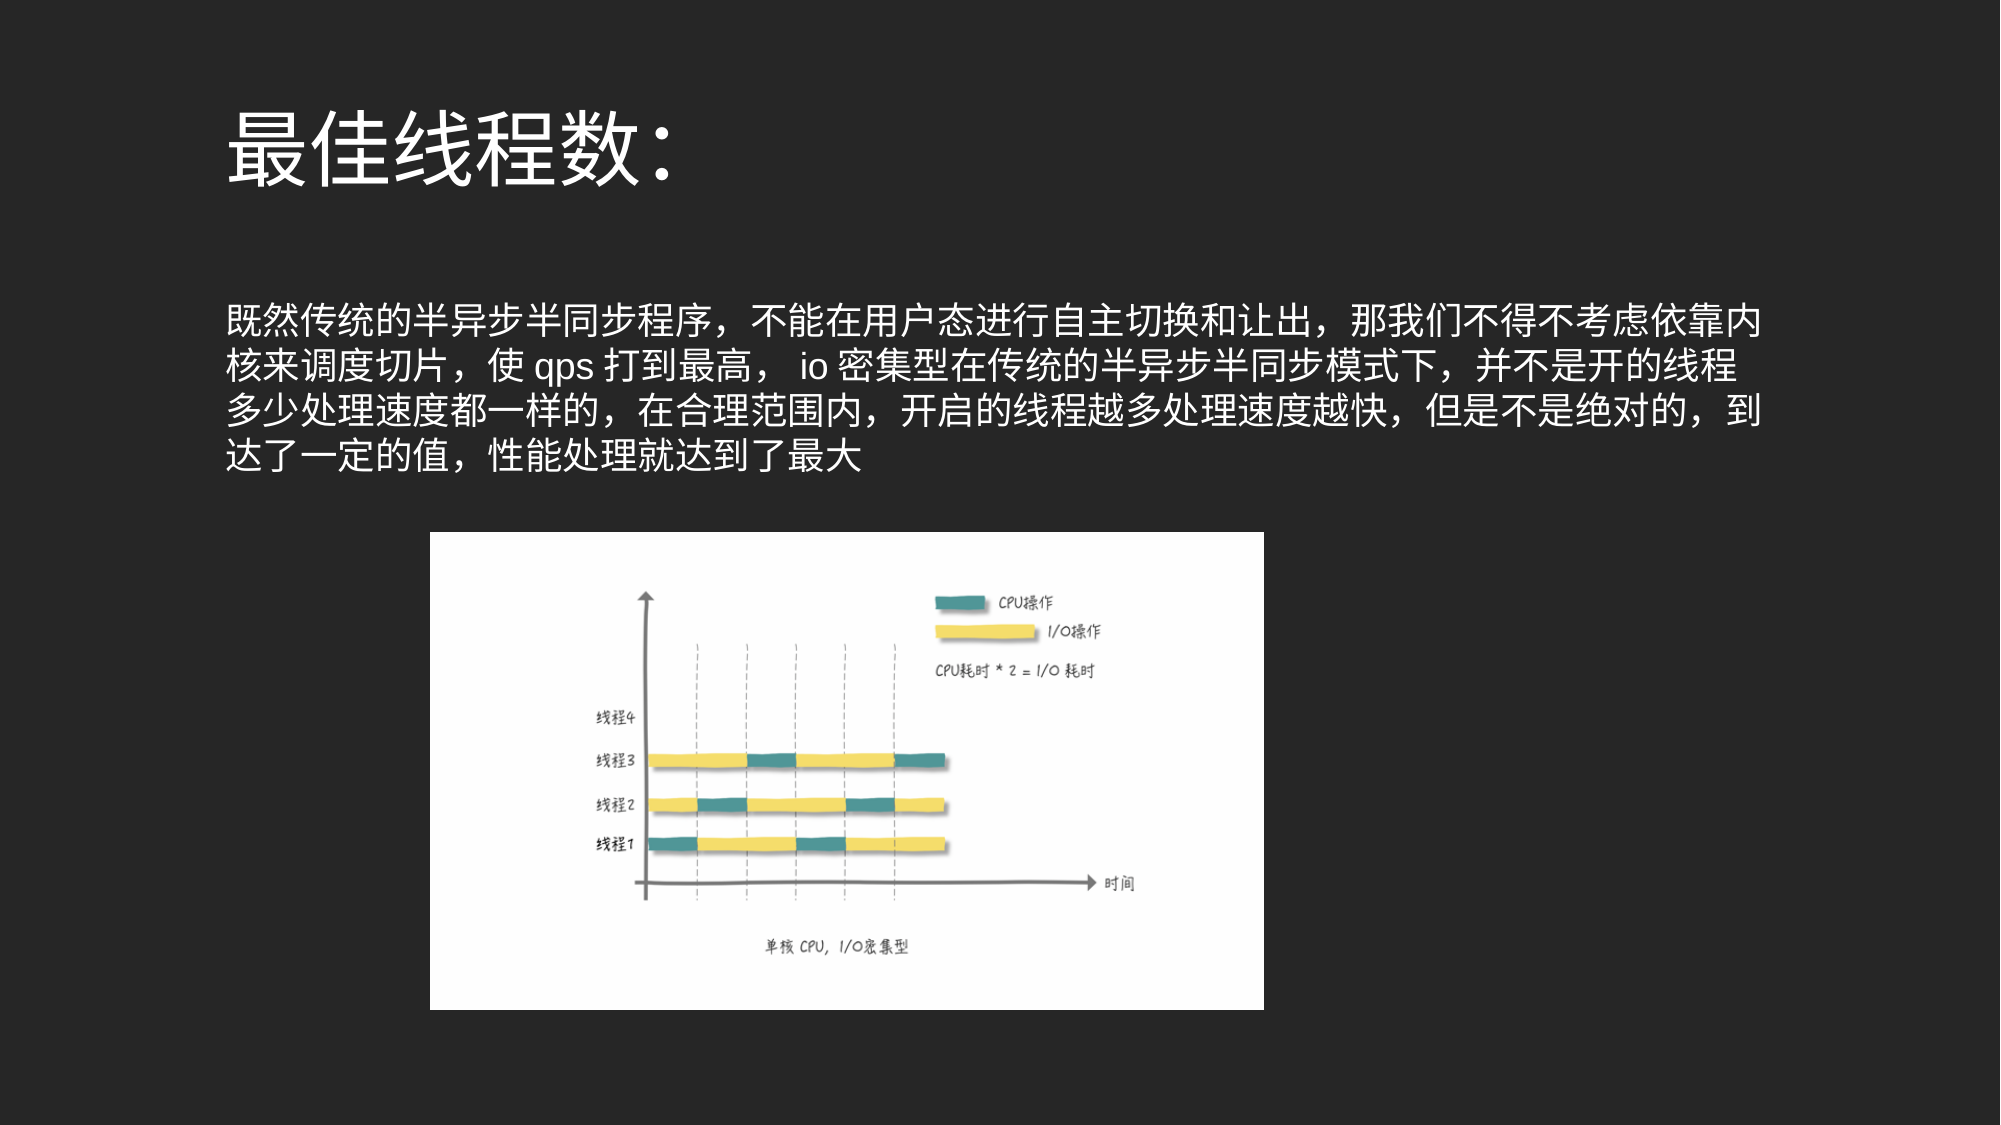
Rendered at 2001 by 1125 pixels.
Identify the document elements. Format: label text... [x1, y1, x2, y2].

text_box 最佳线程数： 既然传统的半异步半同步程序，不能在用户态进行自主切换和让出，那我们不得不考虑依靠内核来调度切片，使qps打到最高，io密集型在传统的半异步半同步模式下，并不是开的线程多少处理速度都一样的，在合理范围内，开启的线程越多处理速度越快，但是不是绝对的，到达了一定的值，性能处理就达到了最大 [210, 90, 1790, 1036]
picture [429, 531, 1264, 1010]
